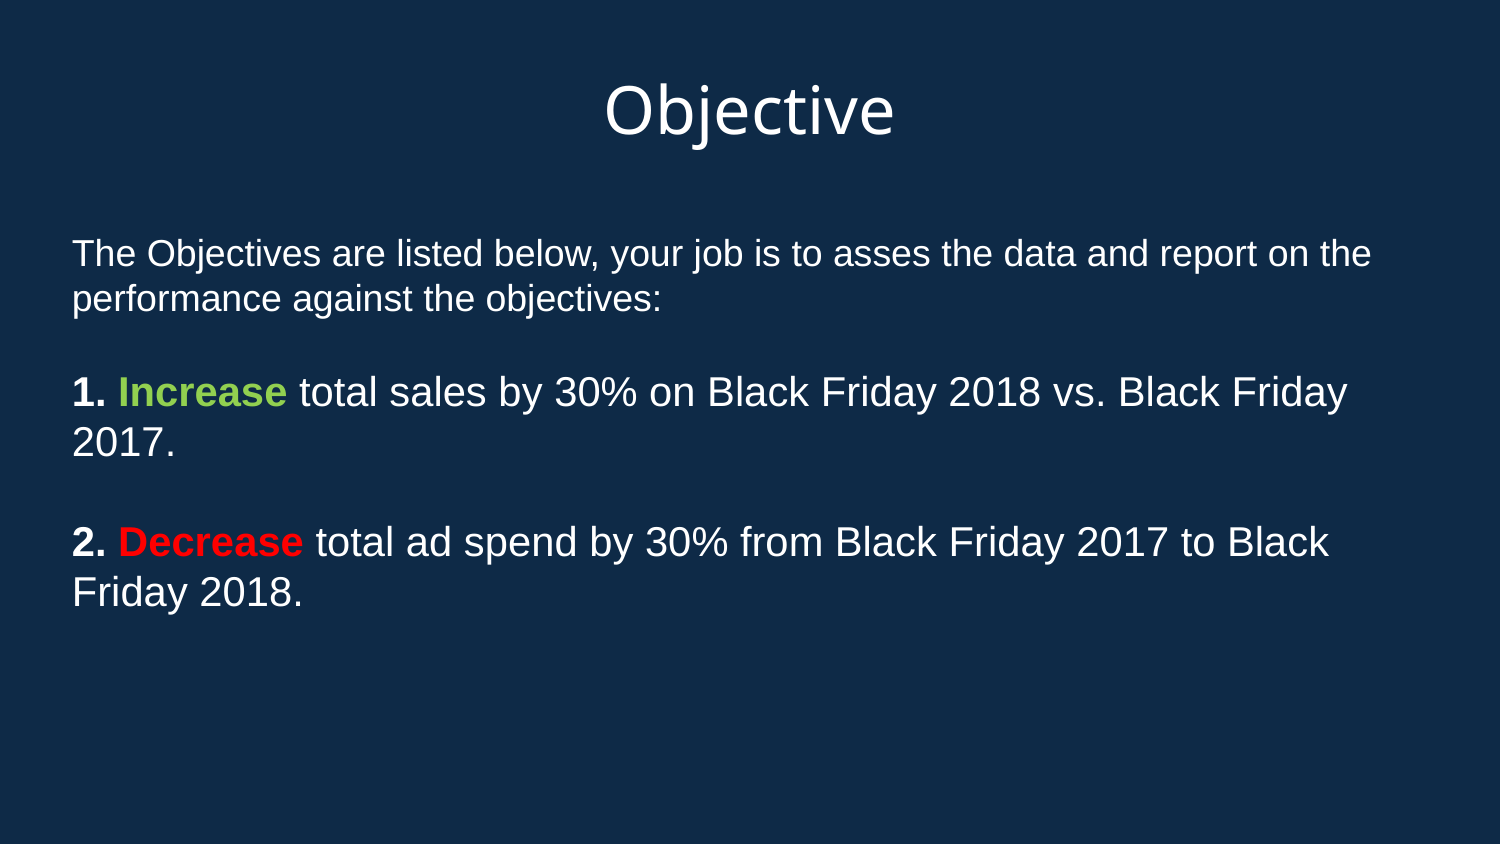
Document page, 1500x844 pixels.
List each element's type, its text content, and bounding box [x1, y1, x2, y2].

text_box Objective [171, 53, 1328, 133]
text_box The Objectives are listed below, your job is to asses the data and report on the performance against the objectives: 1. Increase total sales by 30% on Black Friday 2018 vs. Black Friday 2017. 2. Decrease total ad spend by 30% from Black Friday 2017 to Black Friday 2018. [56, 235, 1443, 609]
